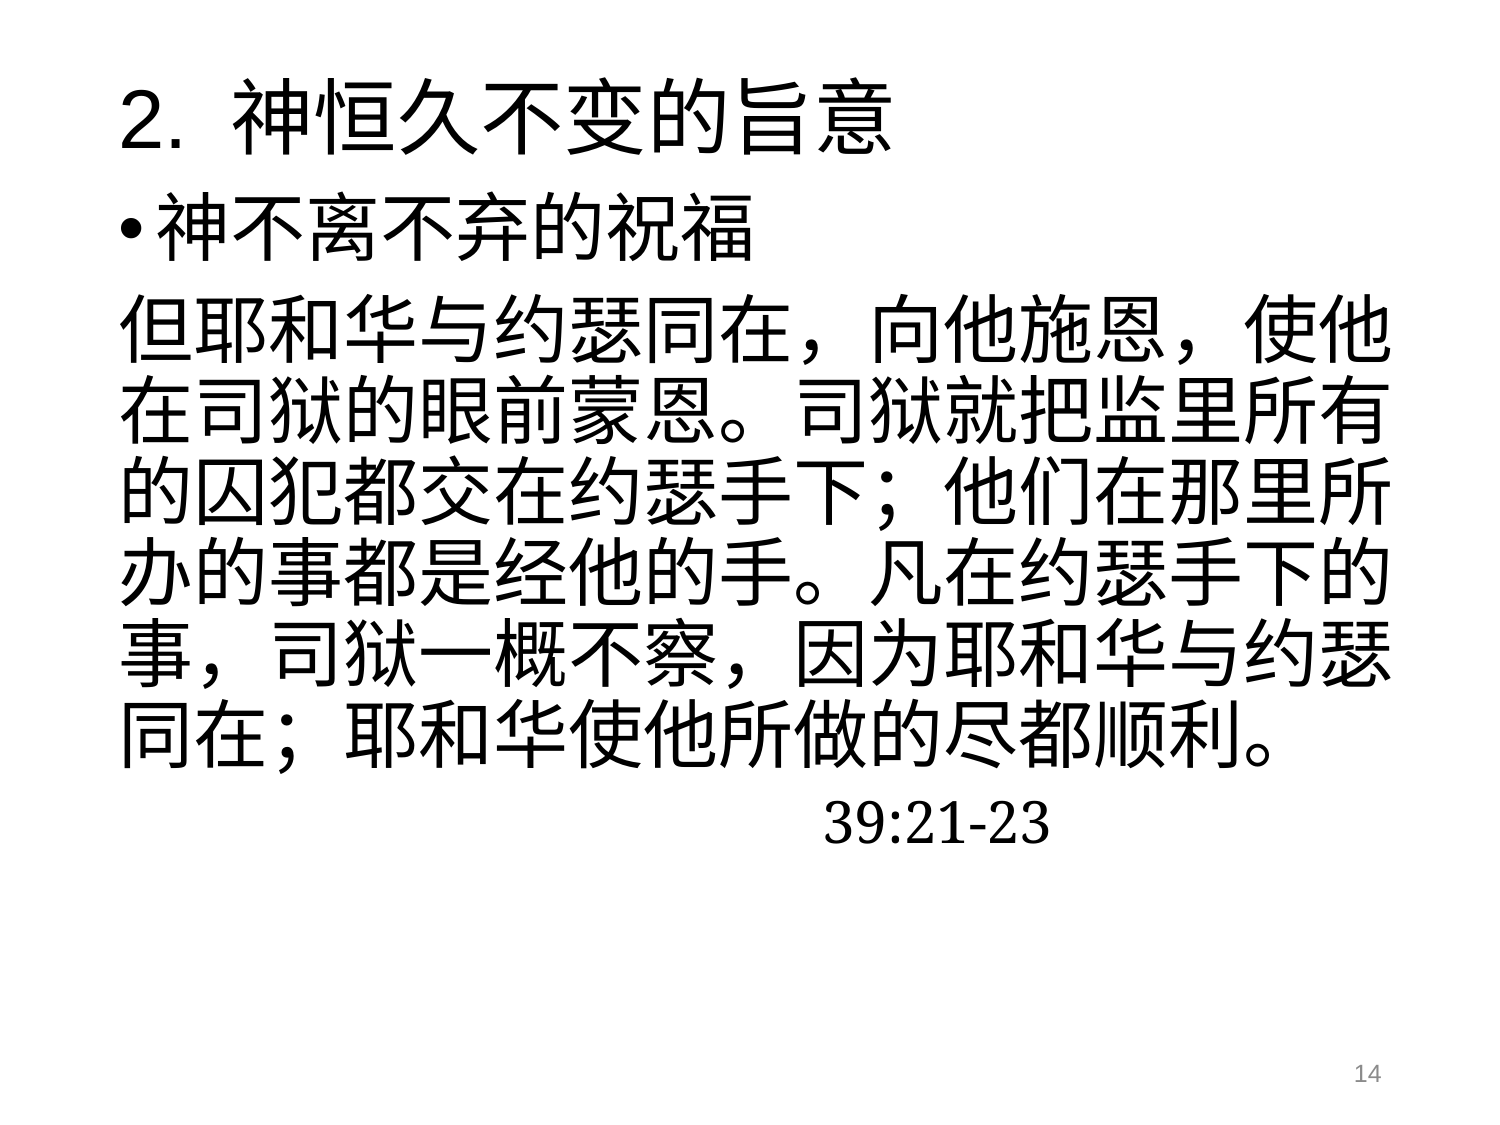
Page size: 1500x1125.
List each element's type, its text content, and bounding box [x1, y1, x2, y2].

list 神不离不弃的祝福 但耶和华与约瑟同在，向他施恩，使他在司狱的眼前蒙恩。司狱就把监里所有的囚犯都交在约瑟手下；他们在那里所办的事都是经他的手。凡在约瑟手下的事，司狱一概不察，因为耶和华与约瑟同在；耶和华使他所做的尽都顺利。 39:21-23 [103, 183, 1464, 1014]
title 2. 神恒久不变的旨意 [103, 59, 1397, 183]
slide_number 14 [1059, 1042, 1397, 1103]
